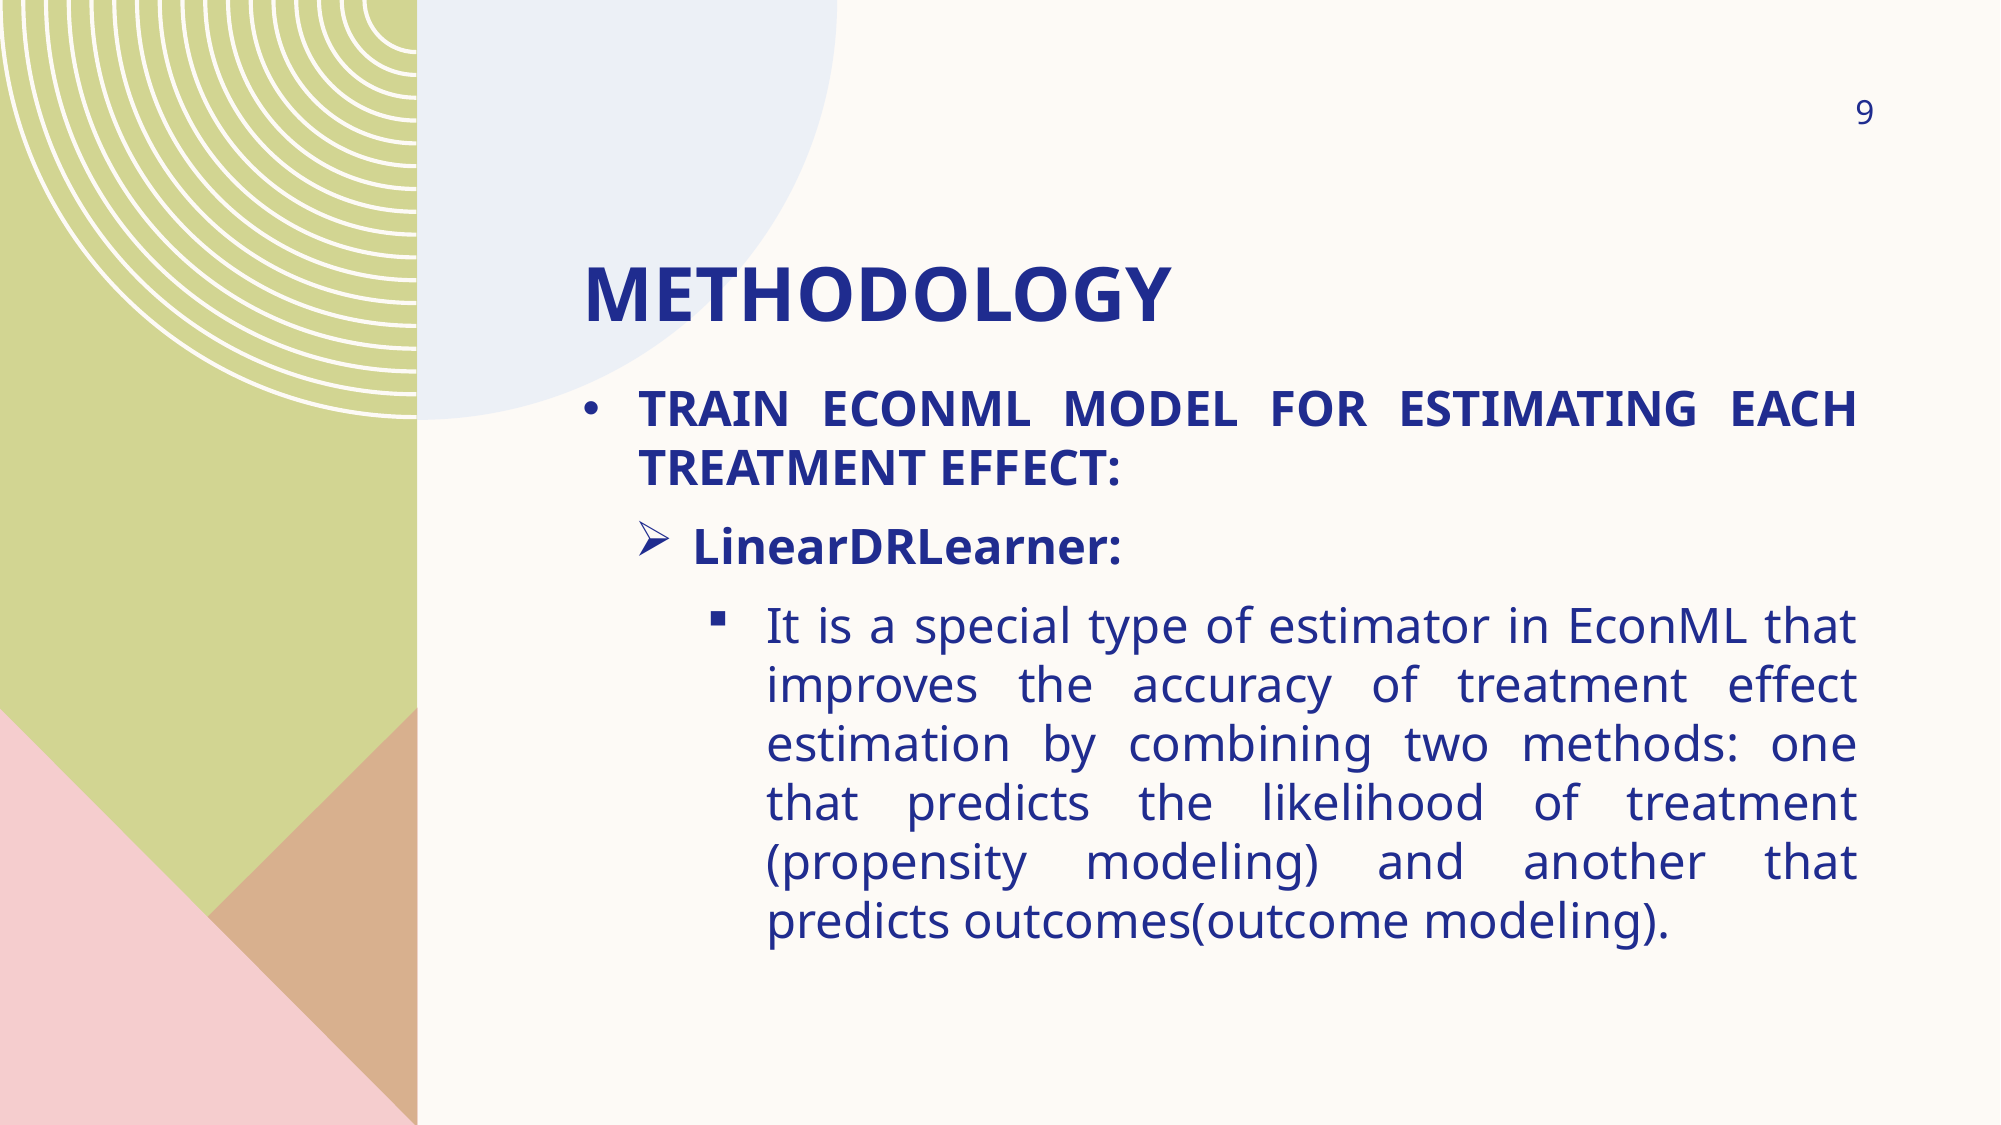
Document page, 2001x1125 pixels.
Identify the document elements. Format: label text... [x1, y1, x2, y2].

slide_number 9 [1699, 75, 1875, 153]
title METHODOLOGY [567, 173, 1875, 337]
list TRAIN ECONML MODEL FOR ESTIMATING EACH TREATMENT EFFECT: LinearDRLearner: It is a special type of estimator in EconML that improves the accuracy of treatment effect estimation by combining two methods: one that predicts the likelihood of treatment (propensity modeling) and another that predicts outcomes(outcome modeling). [567, 377, 1875, 952]
